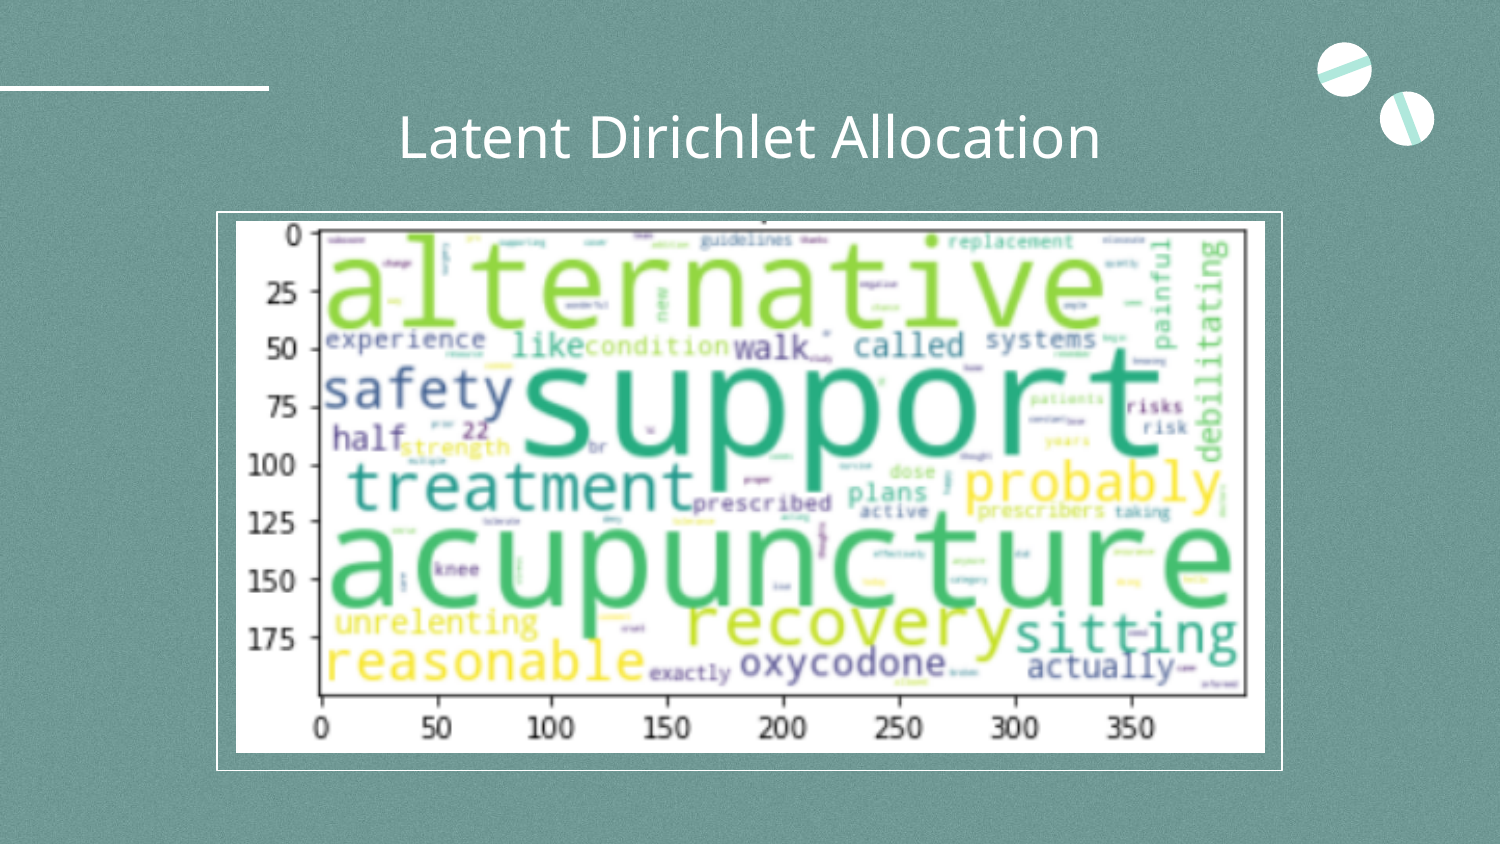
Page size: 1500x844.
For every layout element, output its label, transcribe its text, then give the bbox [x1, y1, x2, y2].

text_box [217, 212, 1282, 771]
picture [0, 0, 1500, 844]
title Latent Dirichlet Allocation [118, 88, 1382, 183]
